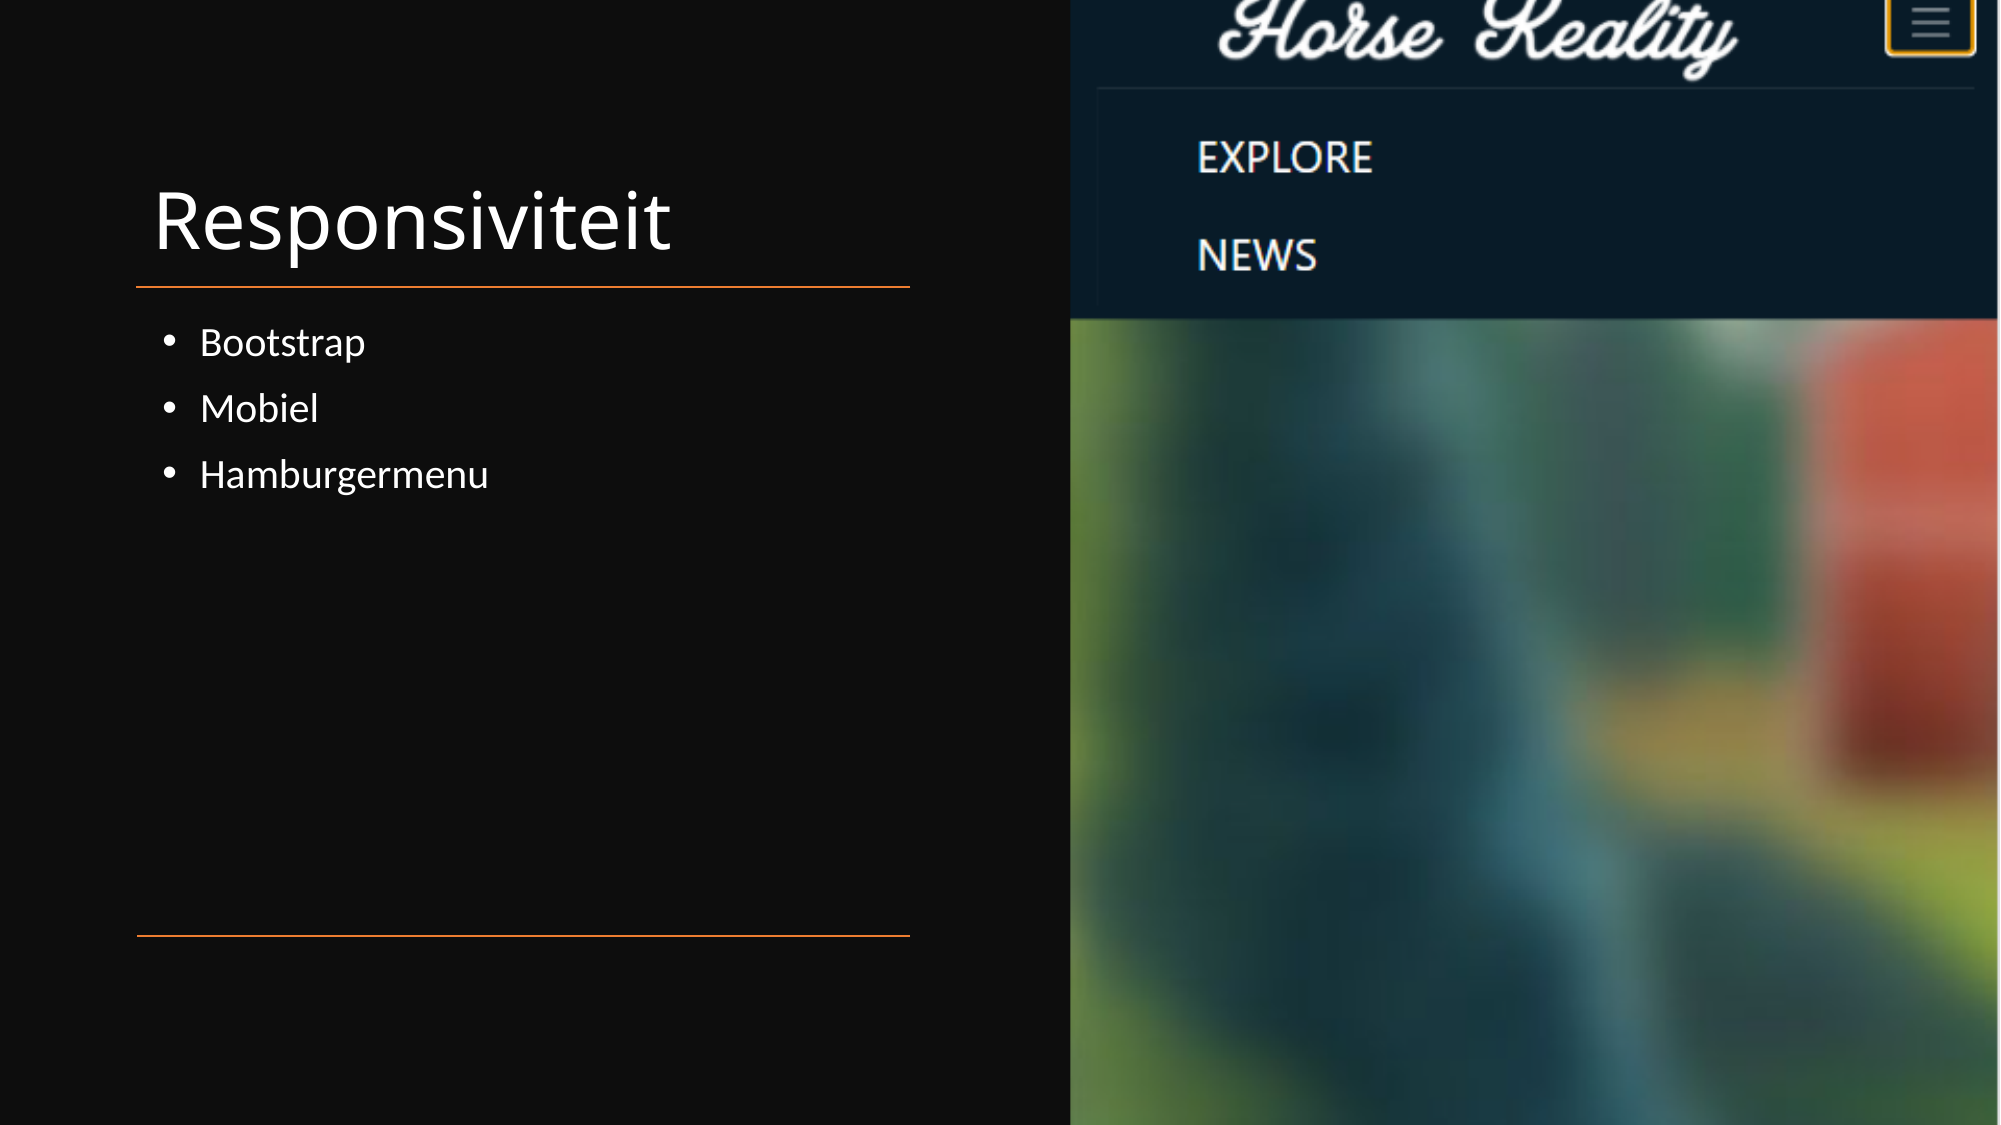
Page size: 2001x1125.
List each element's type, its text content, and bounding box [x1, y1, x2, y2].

title Responsiviteit [137, 73, 910, 275]
text_box [0, 0, 1070, 1125]
picture [1070, 0, 2000, 1125]
list Bootstrap Mobiel Hamburgermenu [147, 313, 900, 912]
